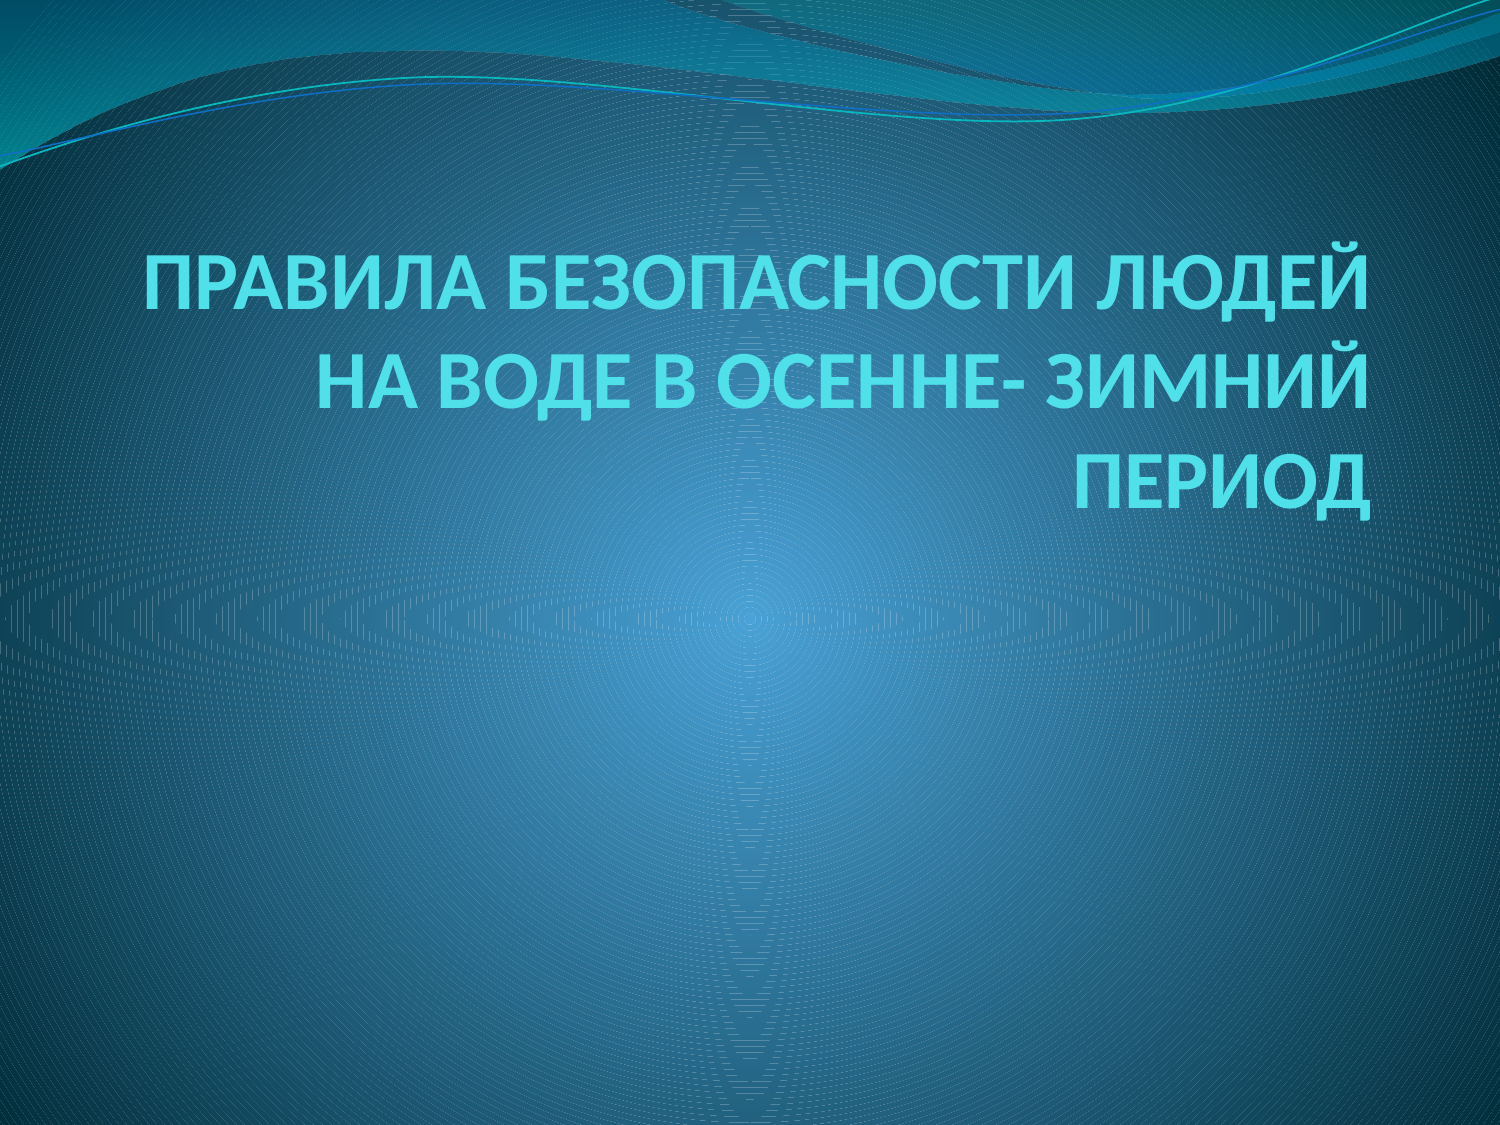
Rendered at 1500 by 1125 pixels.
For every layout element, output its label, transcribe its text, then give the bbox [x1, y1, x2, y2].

title ПРАВИЛА БЕЗОПАСНОСТИ ЛЮДЕЙ НА ВОДЕ В ОСЕННЕ- ЗИМНИЙ ПЕРИОД [87, 224, 1376, 525]
